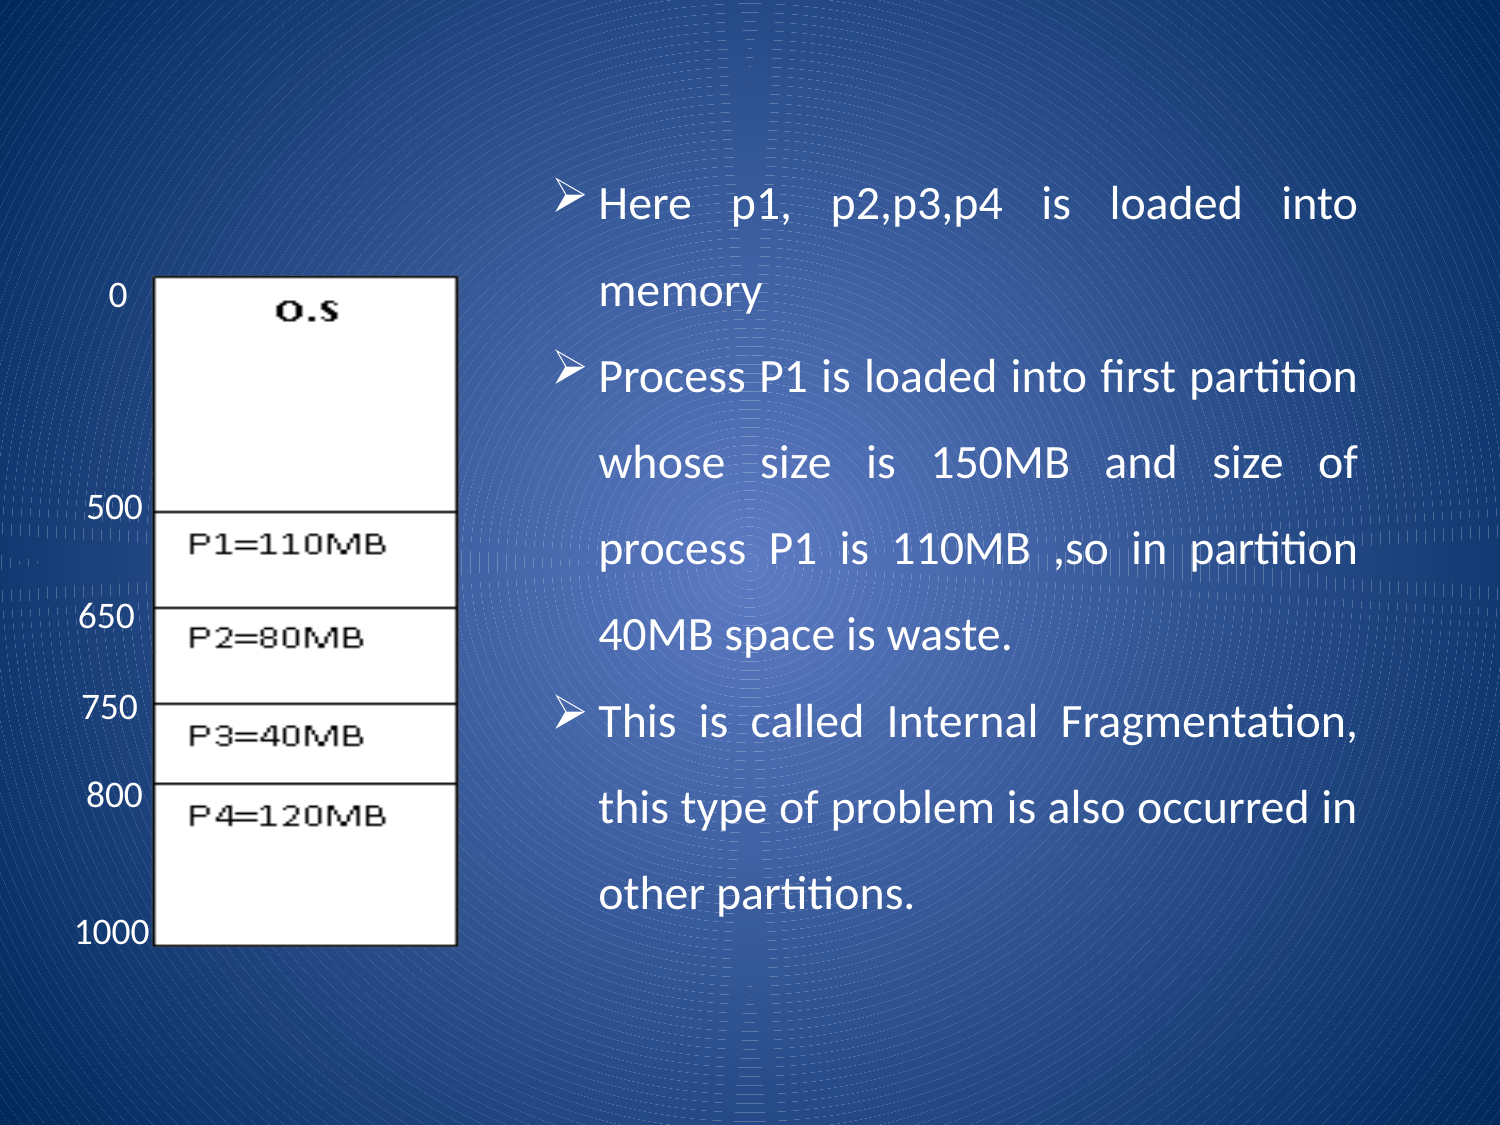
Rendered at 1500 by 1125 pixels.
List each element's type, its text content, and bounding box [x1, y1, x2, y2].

text_box 1000 [59, 899, 155, 960]
text_box Here p1, p2,p3,p4 is loaded into memory Process P1 is loaded into first partition whose size is 150MB and size of process P1 is 110MB ,so in partition 40MB space is waste. This is called Internal Fragmentation, this type of problem is also occurred in other partitions. [536, 136, 1375, 927]
text_box 750 [66, 674, 144, 735]
text_box 0 [93, 262, 132, 323]
text_box 800 [71, 762, 144, 823]
text_box 500 [71, 474, 144, 535]
text_box 650 [63, 583, 144, 643]
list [149, 274, 463, 951]
